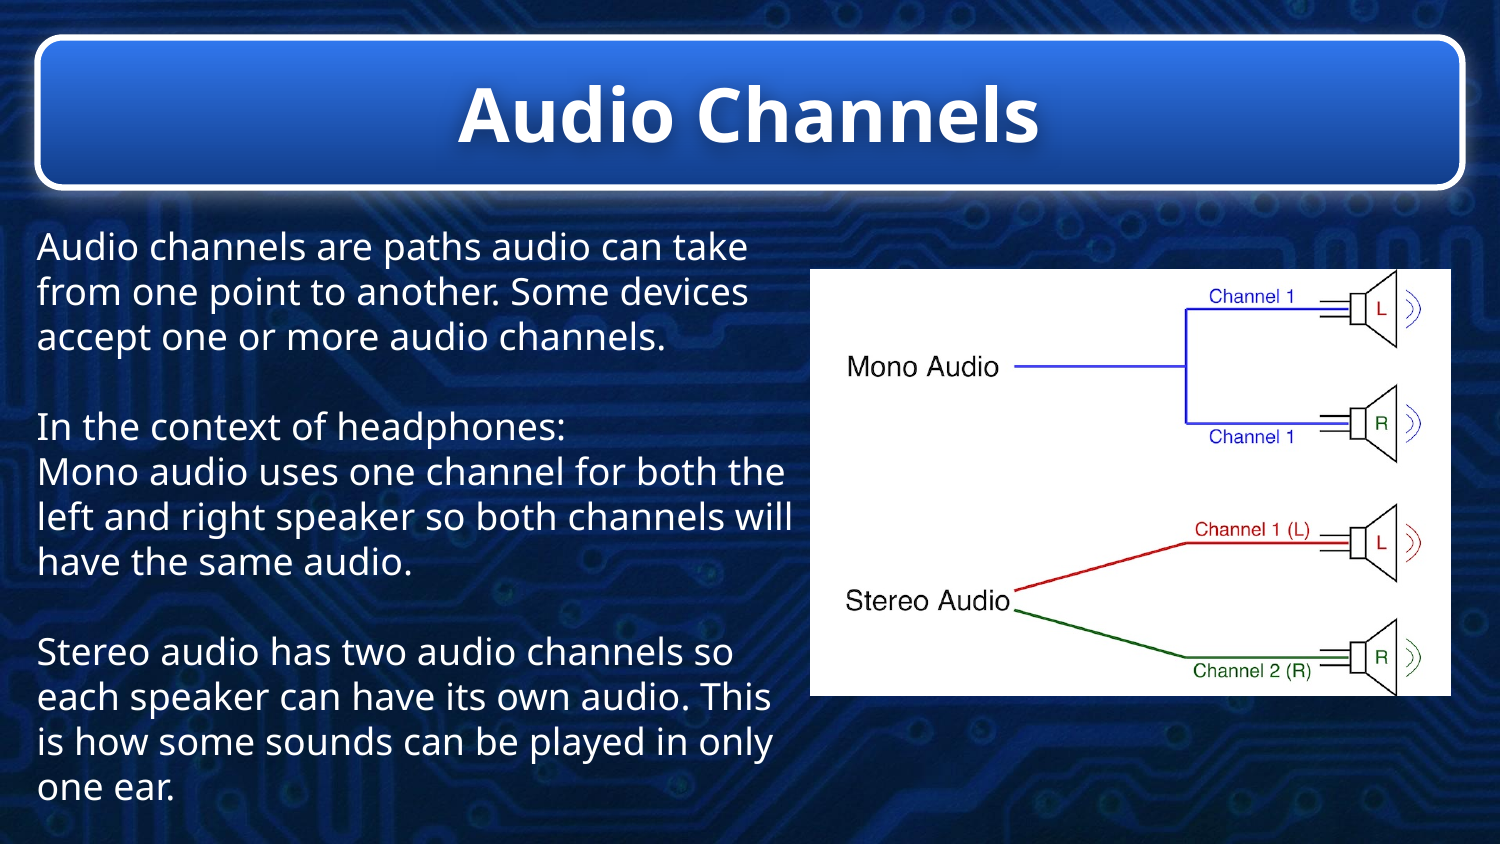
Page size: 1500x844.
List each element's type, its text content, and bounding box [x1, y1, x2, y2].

title Audio Channels [75, 56, 1425, 169]
text_box Audio channels are paths audio can take from one point to another. Some devices accept one or more audio channels. In the context of headphones: Mono audio uses one channel for both the left and right speaker so both channels will have the same audio. Stereo audio has two audio channels so each speaker can have its own audio. This is how some sounds can be played in only one ear. [21, 207, 811, 811]
list When we read from our audio stream, the data from the buffer is read, so we run the for loop until there is no more data in the buffer. To read from the audio stream, we use the read method and tell it how many chunks (samples) to read and save it into a variable data which is appended to a frames list. [31, 63, 1469, 201]
picture [0, 0, 1500, 844]
